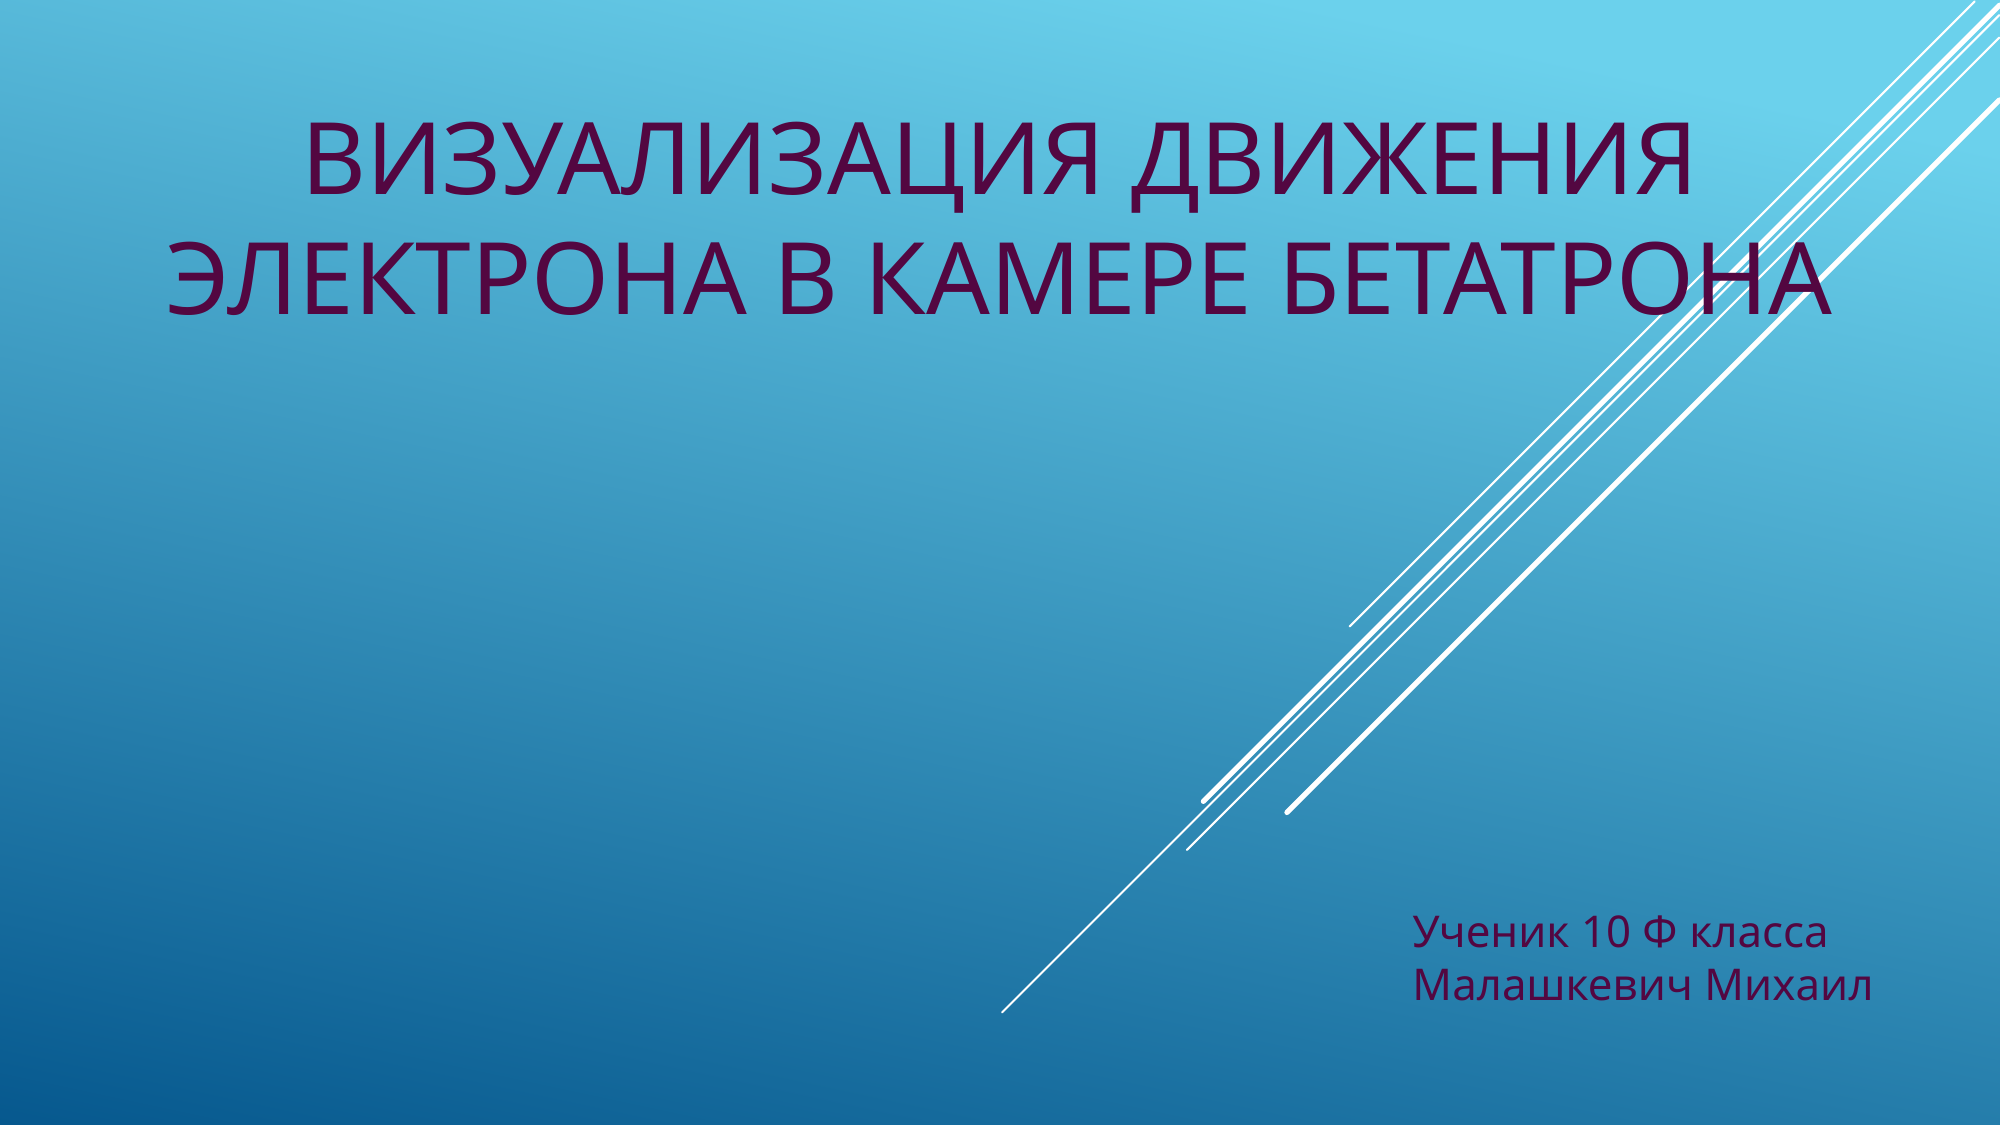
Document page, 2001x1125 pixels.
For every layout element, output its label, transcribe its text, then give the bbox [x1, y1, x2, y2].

subtitle Ученик 10 Ф класса Малашкевич Михаил [1397, 896, 1920, 1049]
title Визуализация движения электрона в камере бетатрона [80, 76, 1920, 343]
